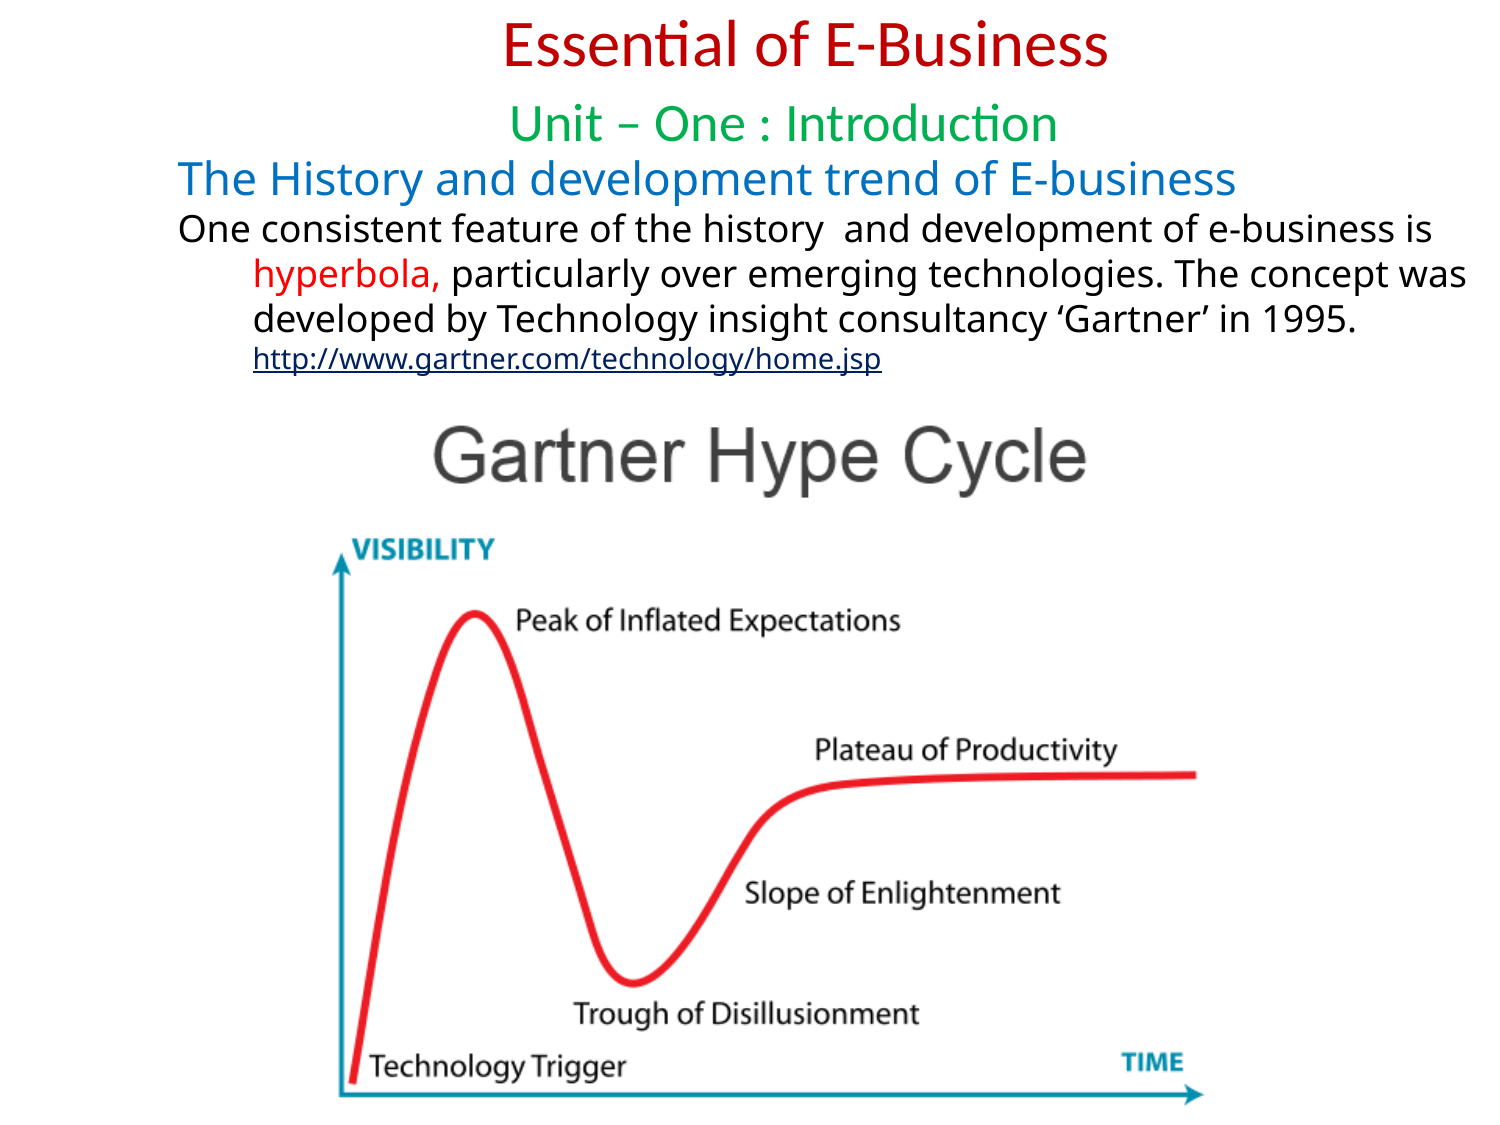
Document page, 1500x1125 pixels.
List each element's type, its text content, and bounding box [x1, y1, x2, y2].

text_box Unit – One : Introduction [174, 87, 1390, 200]
text_box Essential of E-Business [225, 0, 1388, 100]
picture [262, 387, 1278, 1122]
text_box The History and development trend of E-business One consistent feature of the history and development of e-business is hyperbola, particularly over emerging technologies. The concept was developed by Technology insight consultancy ‘Gartner’ in 1995. http://www.gartner.com/technology/home.jsp [162, 149, 1500, 1088]
